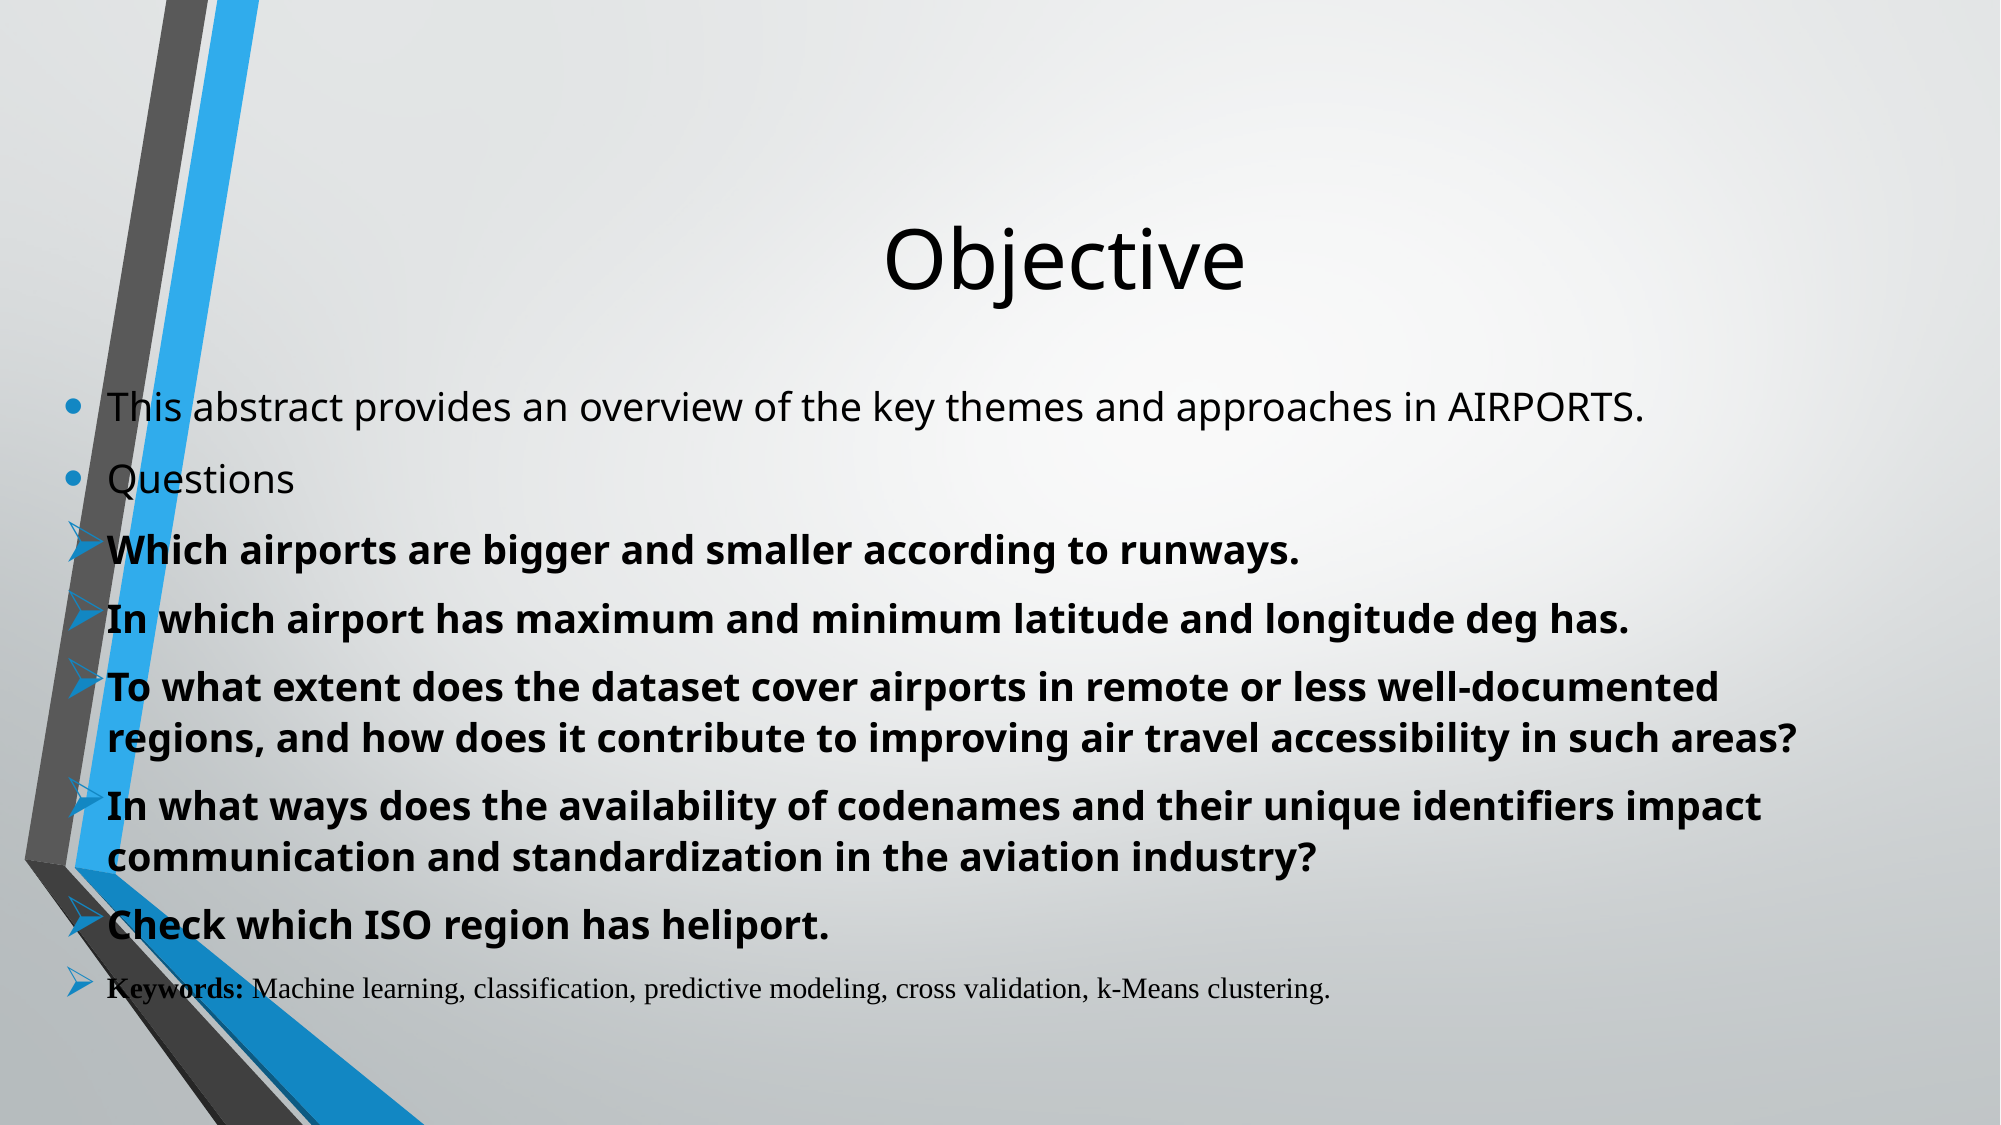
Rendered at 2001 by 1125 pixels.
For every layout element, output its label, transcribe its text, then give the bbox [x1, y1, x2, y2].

title Objective [243, 112, 1887, 400]
list This abstract provides an overview of the key themes and approaches in AIRPORTS. Questions Which airports are bigger and smaller according to runways. In which airport has maximum and minimum latitude and longitude deg has. To what extent does the dataset cover airports in remote or less well-documented regions, and how does it contribute to improving air travel accessibility in such areas? In what ways does the availability of codenames and their unique identifiers impact communication and standardization in the aviation industry? Check which ISO region has heliport. Keywords: Machine learning, classification, predictive modeling, cross validation, k-Means clustering. [48, 314, 1830, 1047]
